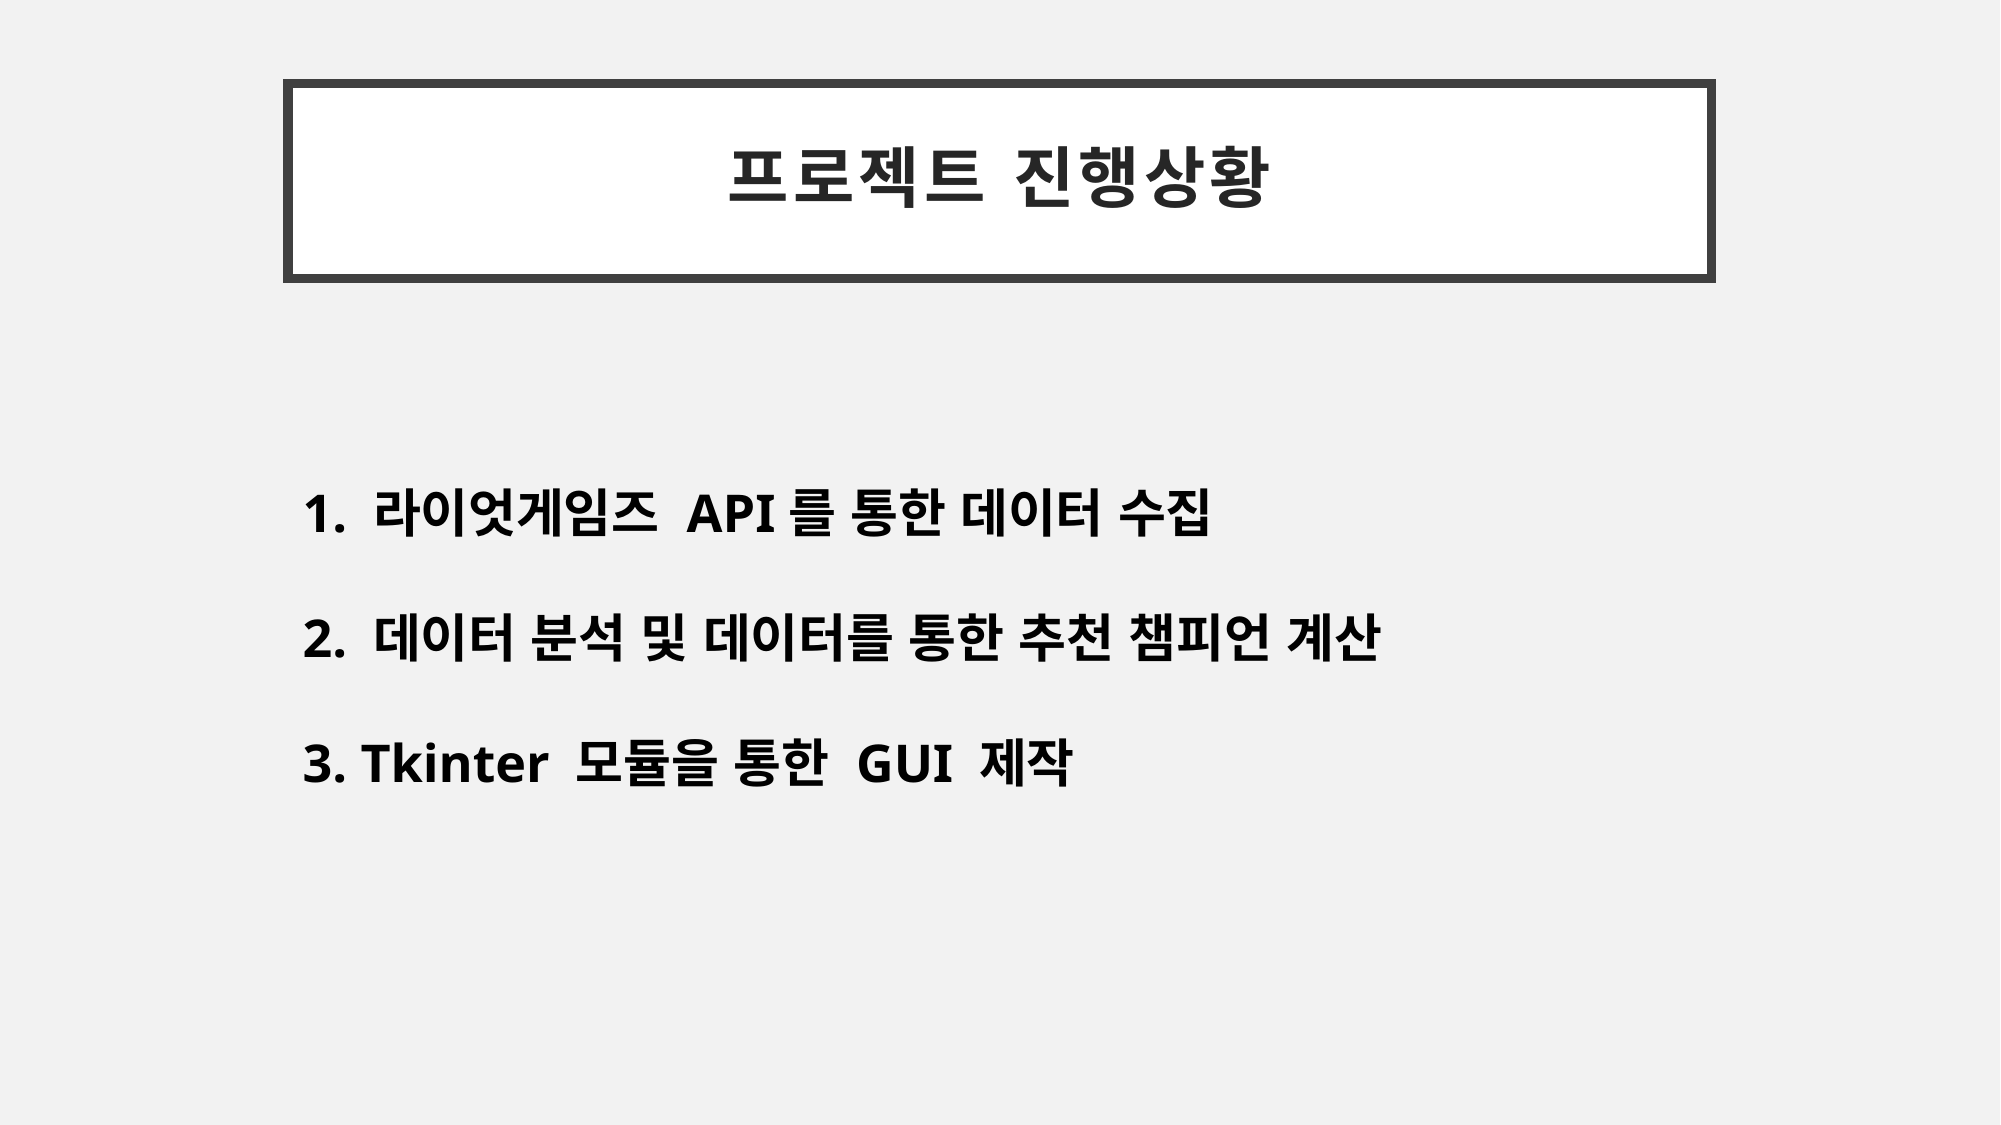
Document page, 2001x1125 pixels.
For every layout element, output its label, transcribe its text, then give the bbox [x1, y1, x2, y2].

text_box 1. 라이엇게임즈 API를 통한 데이터 수집 2. 데이터 분석 및 데이터를 통한 추천 챔피언 계산 3. Tkinter 모듈을 통한 GUI 제작 [288, 410, 1755, 801]
text_box 프로젝트 진행상황 [288, 83, 1712, 279]
